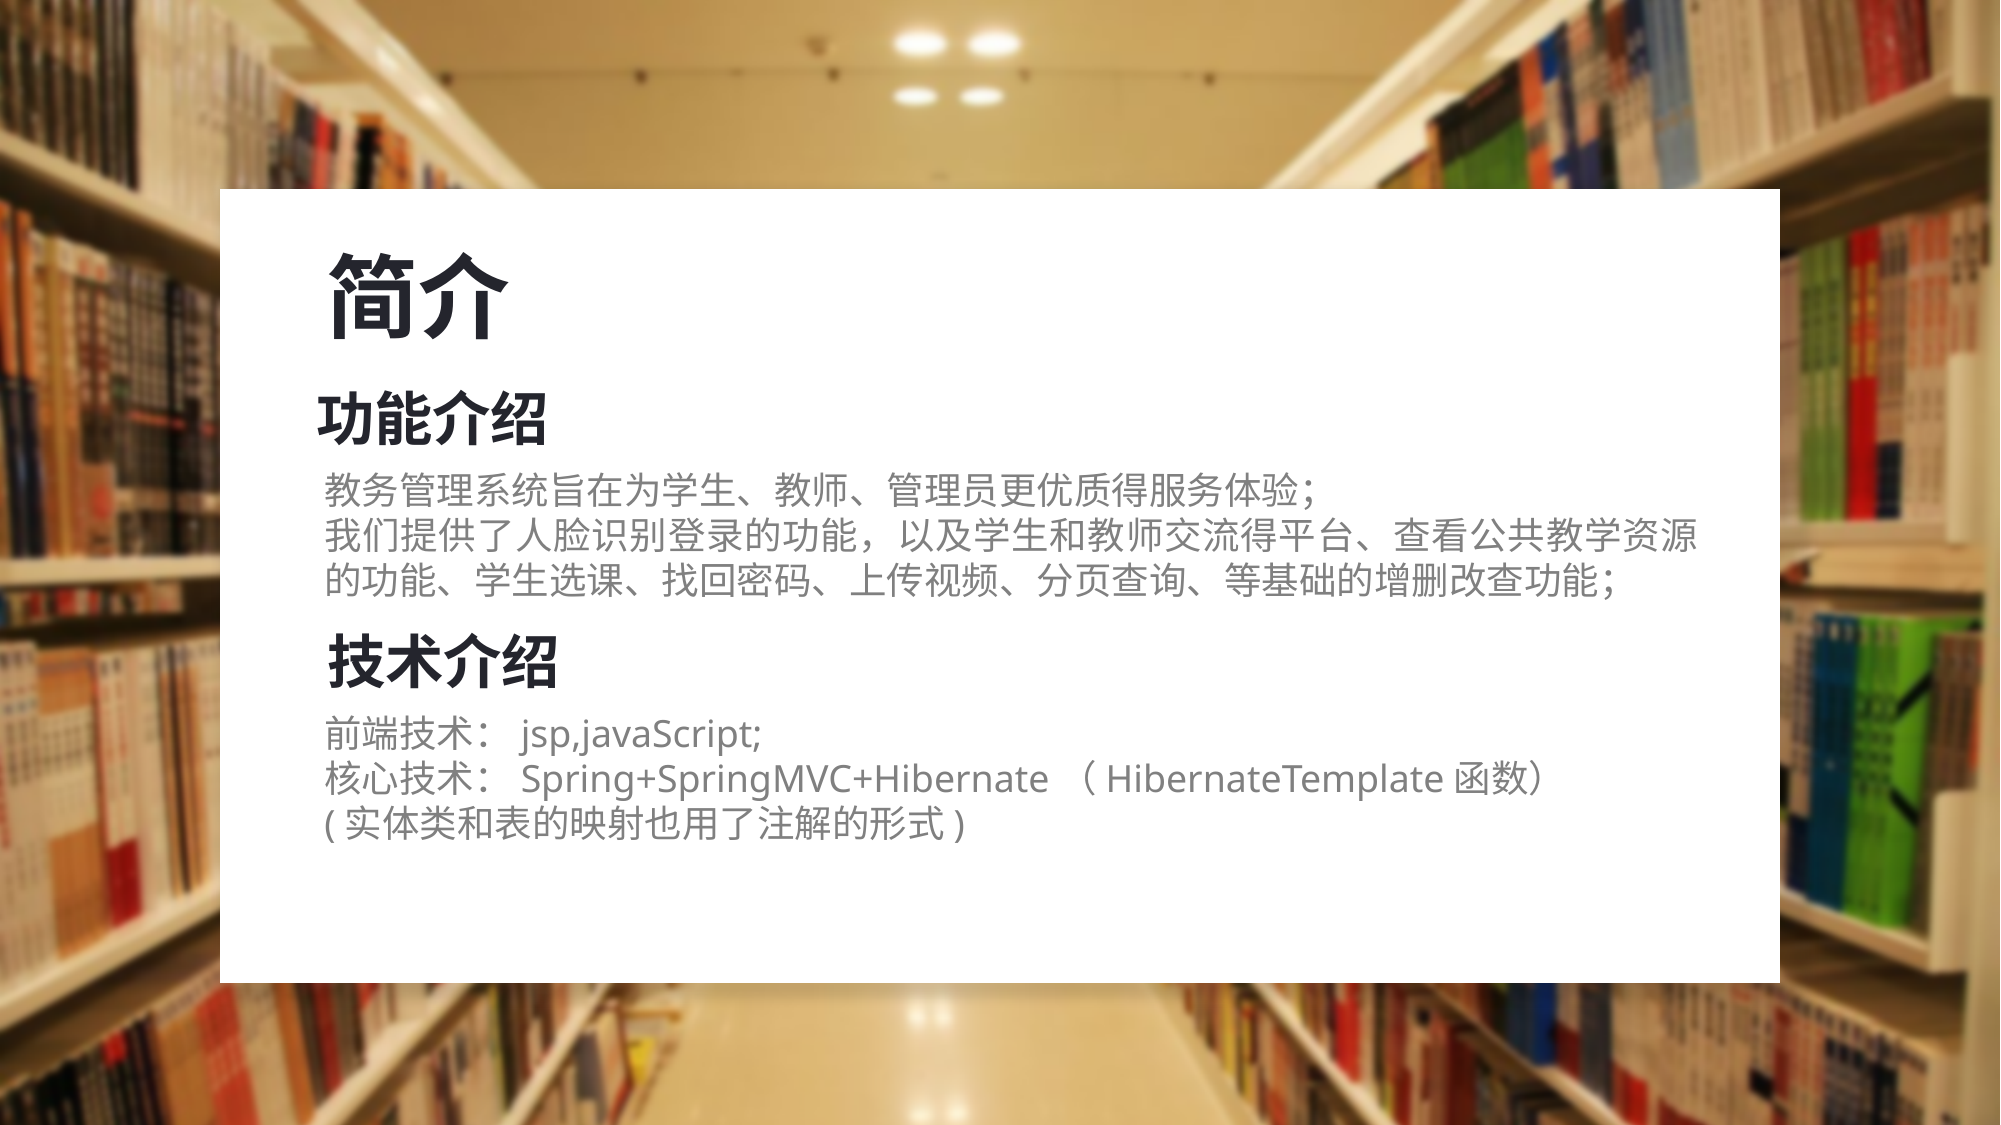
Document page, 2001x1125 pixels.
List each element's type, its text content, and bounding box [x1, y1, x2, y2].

text_box 简介 [311, 232, 526, 358]
text_box 技术介绍 [312, 617, 576, 703]
text_box 功能介绍 [301, 374, 565, 460]
text_box [221, 189, 1779, 983]
text_box 前端技术：jsp,javaScript; 核心技术：Spring+SpringMVC+Hibernate（HibernateTemplate函数） (实体类和表的映射也用了注解的形式) [309, 703, 1715, 853]
picture [0, 0, 2000, 1125]
text_box 教务管理系统旨在为学生、教师、管理员更优质得服务体验； 我们提供了人脸识别登录的功能，以及学生和教师交流得平台、查看公共教学资源的功能、学生选课、找回密码、上传视频、分页查询、等基础的增删改查功能； [309, 460, 1715, 610]
